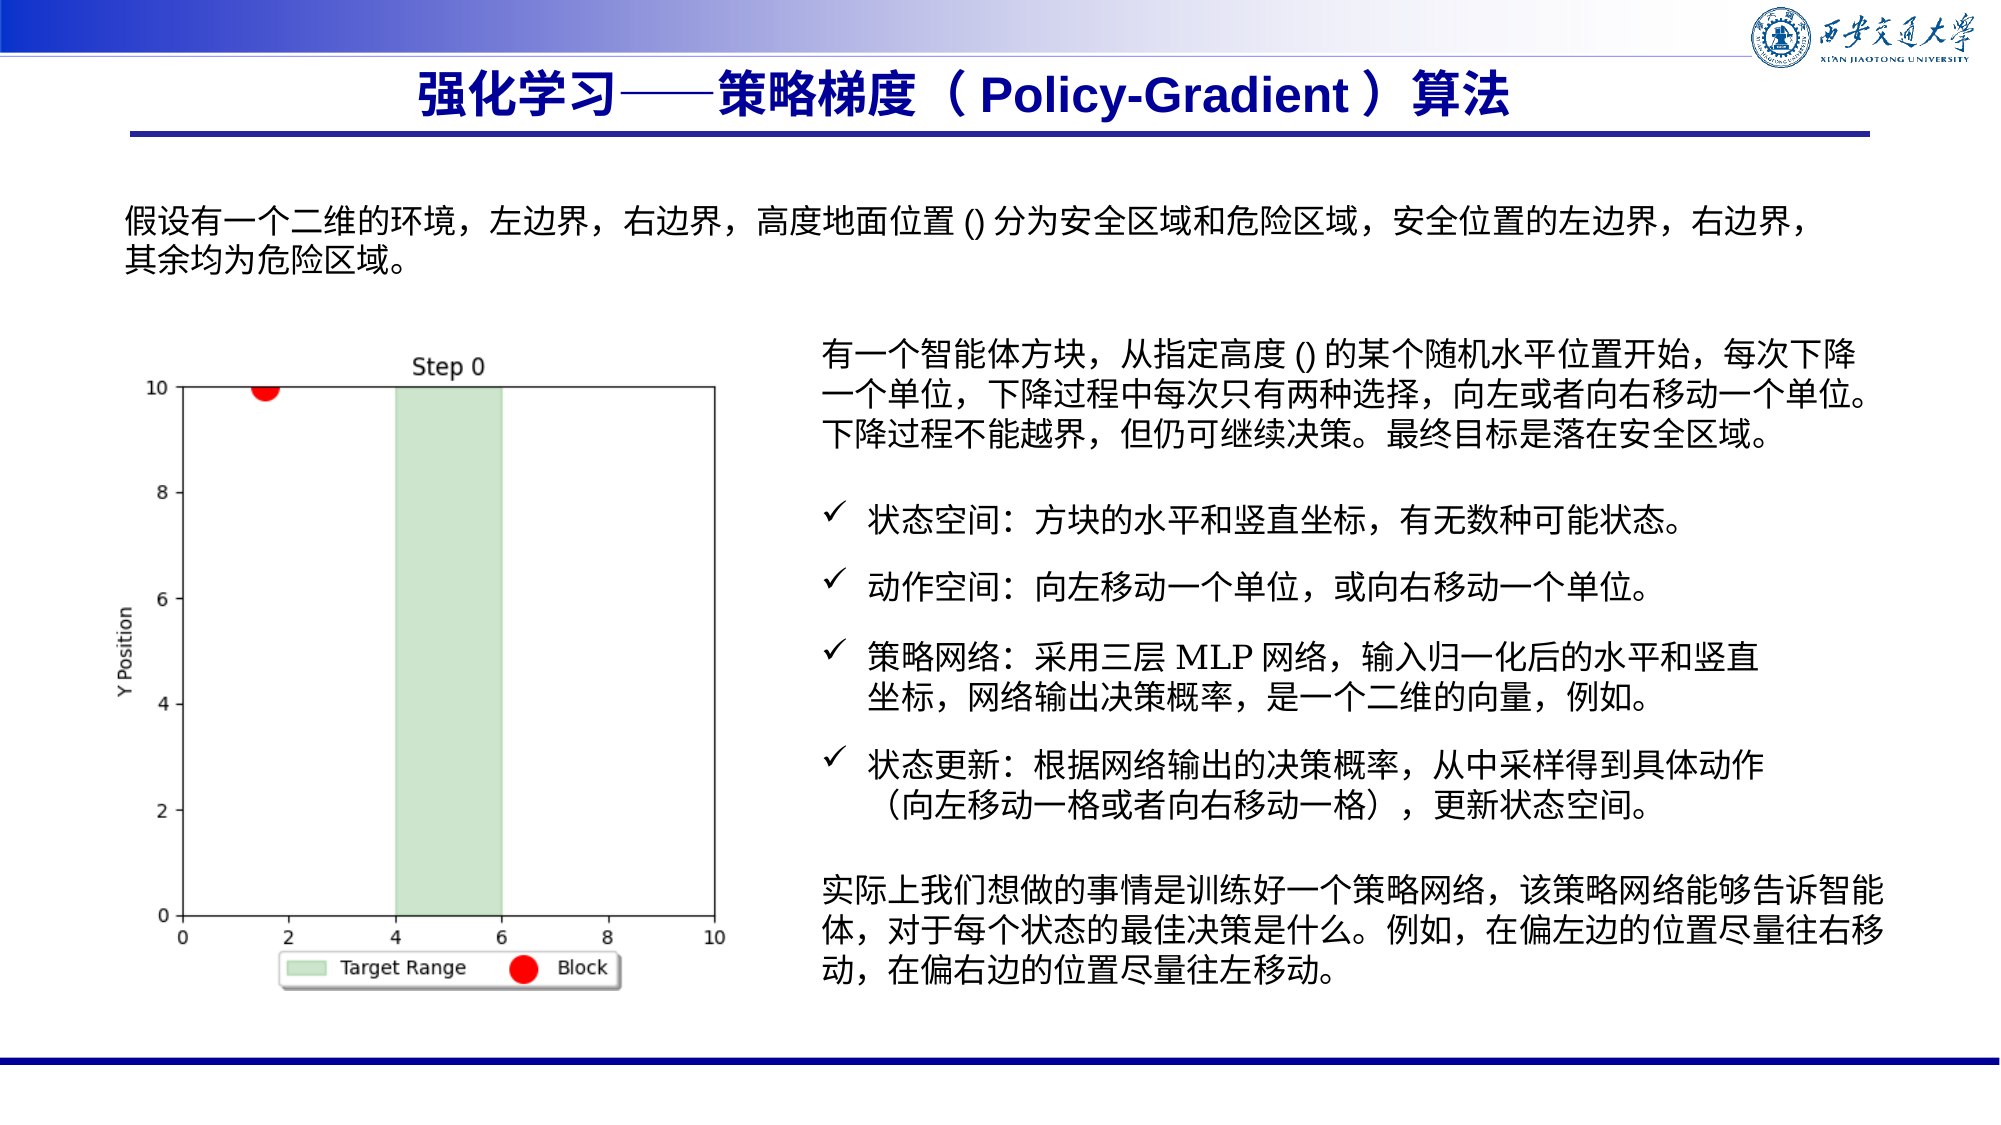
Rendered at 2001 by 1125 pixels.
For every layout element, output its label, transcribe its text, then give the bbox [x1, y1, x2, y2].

text_box 动作空间：向左移动一个单位，或向右移动一个单位。 [806, 558, 1807, 614]
picture [96, 304, 783, 991]
text_box 强化学习——策略梯度（Policy-Gradient）算法 [402, 54, 1527, 130]
picture [0, 0, 1974, 68]
text_box 状态更新：根据网络输出的决策概率，从中采样得到具体动作（向左移动一格或者向右移动一格），更新状态空间。 [806, 736, 1846, 832]
